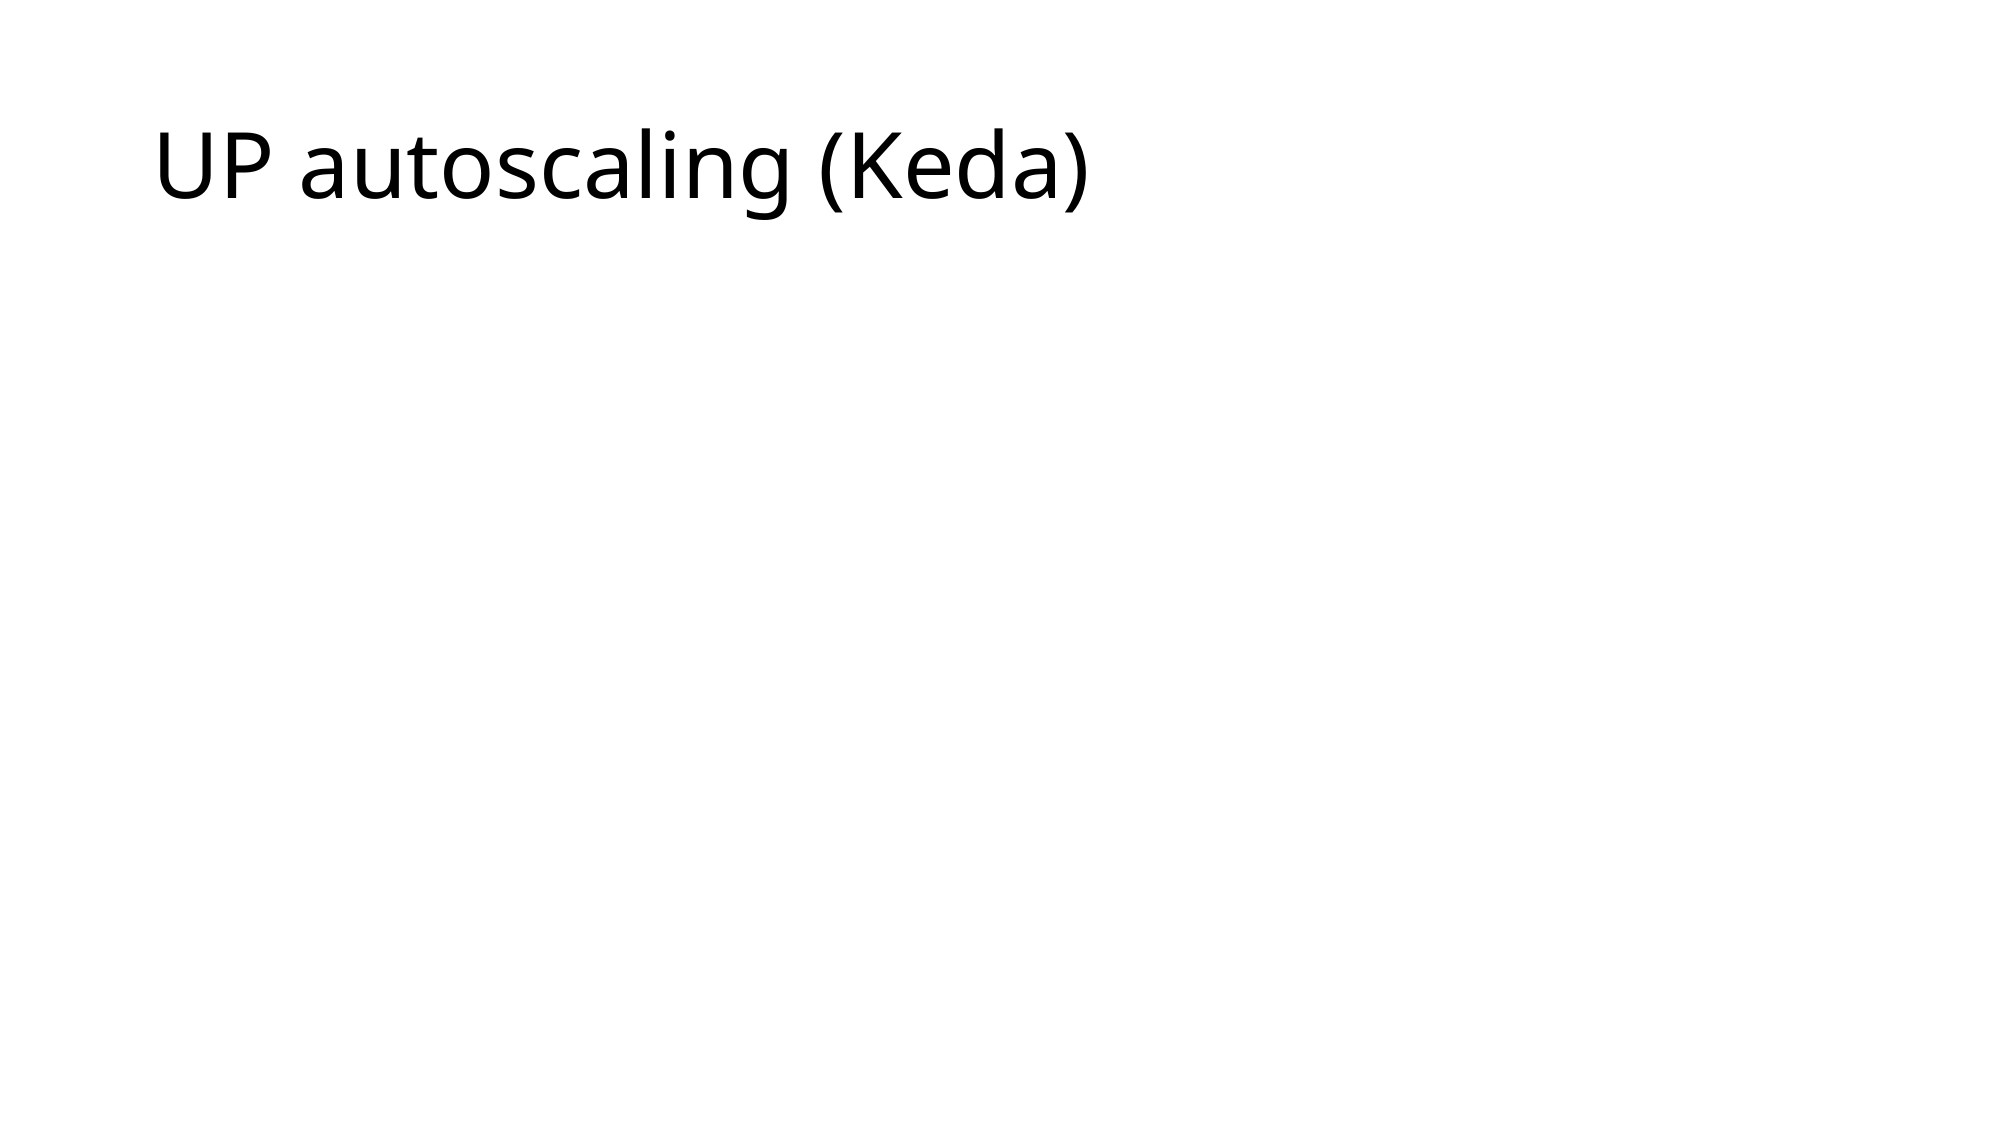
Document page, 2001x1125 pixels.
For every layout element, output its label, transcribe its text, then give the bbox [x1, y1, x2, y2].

title UP autoscaling (Keda) [137, 59, 1863, 278]
